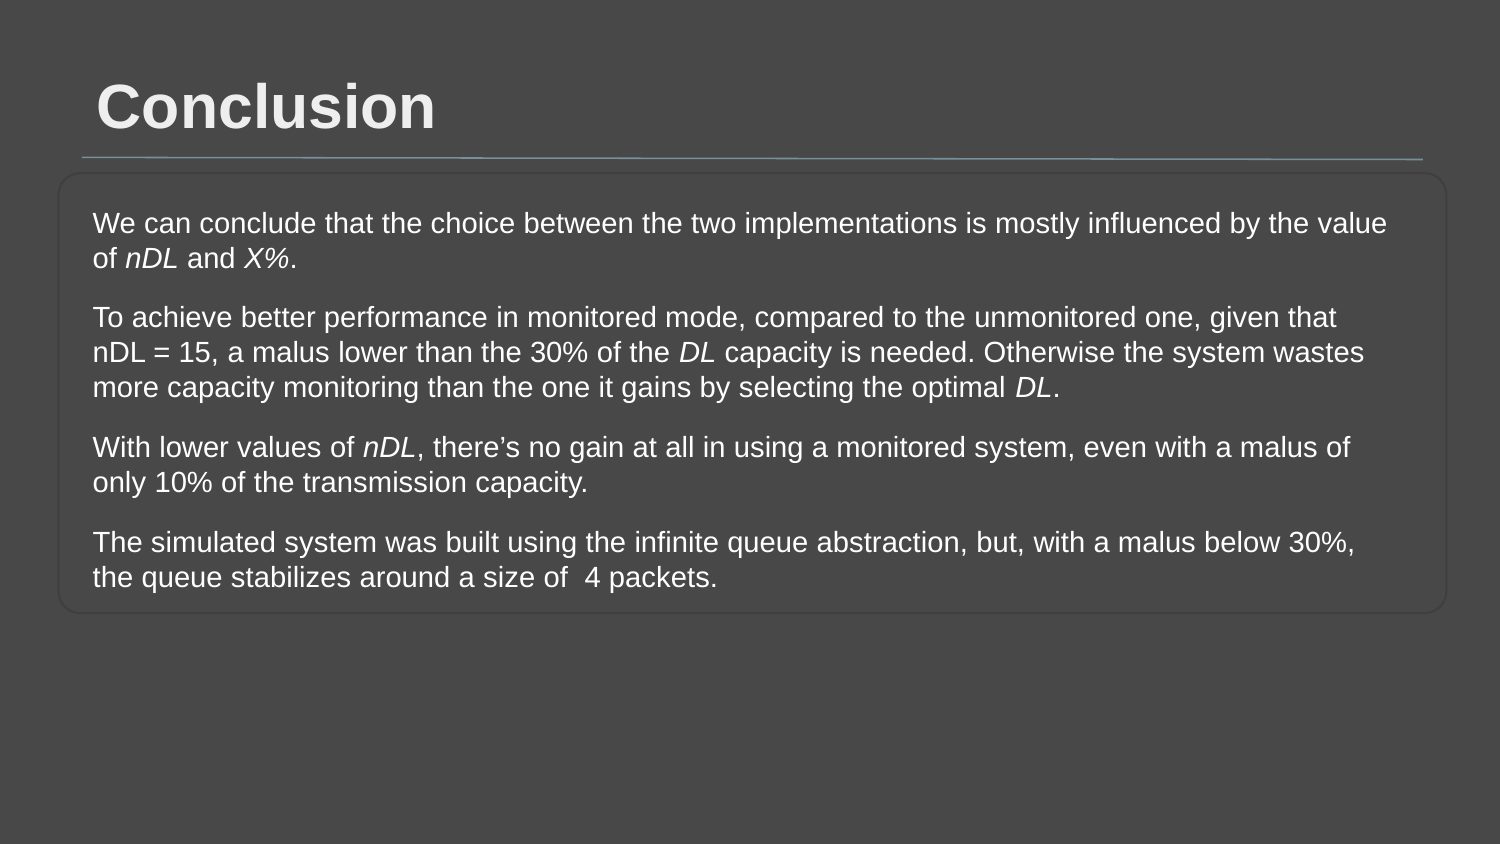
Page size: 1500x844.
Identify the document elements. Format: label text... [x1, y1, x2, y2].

text_box [58, 173, 1447, 614]
text_box Conclusion [81, 51, 1159, 156]
